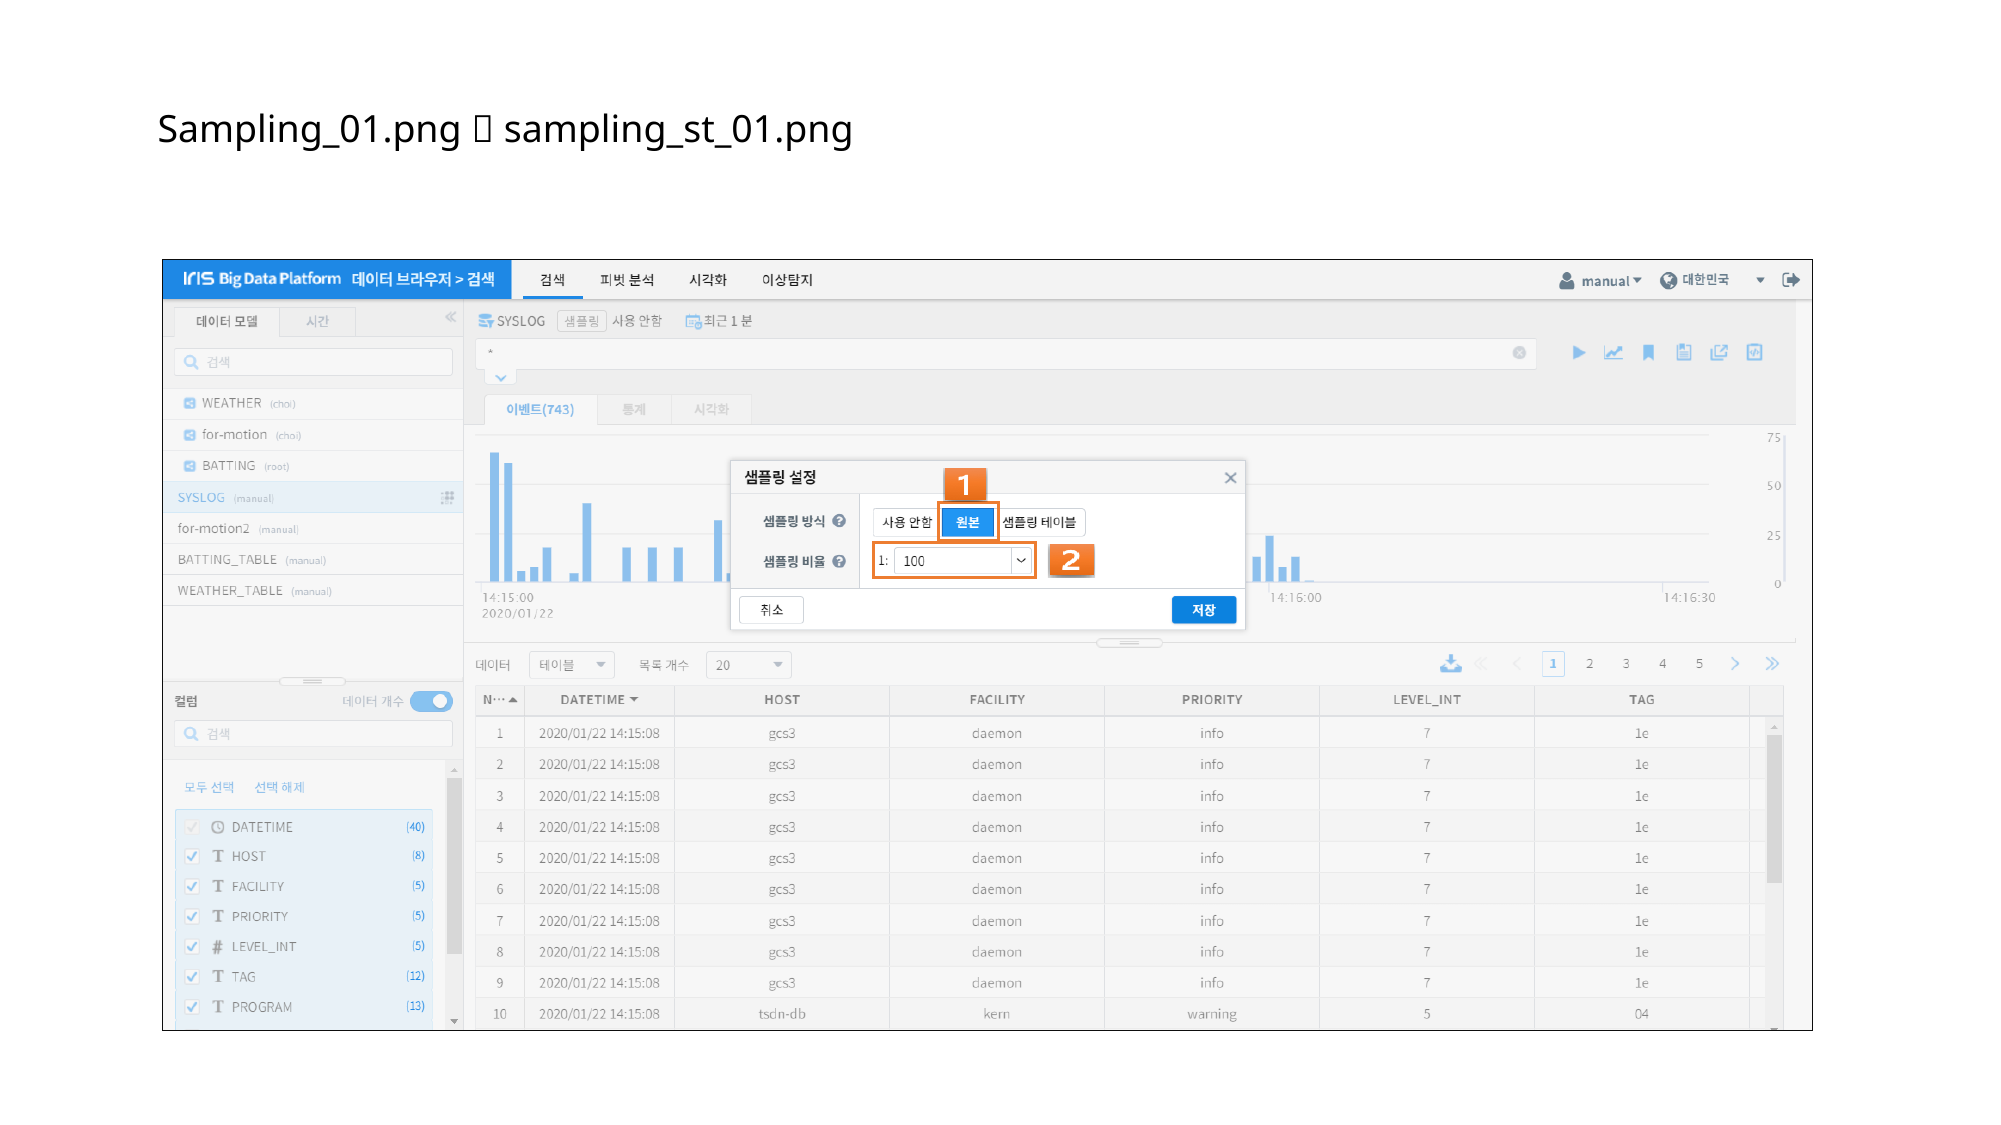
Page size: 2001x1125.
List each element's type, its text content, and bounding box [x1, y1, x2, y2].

text_box Sampling_01.png  sampling_st_01.png [142, 97, 909, 158]
picture [162, 259, 1813, 1031]
